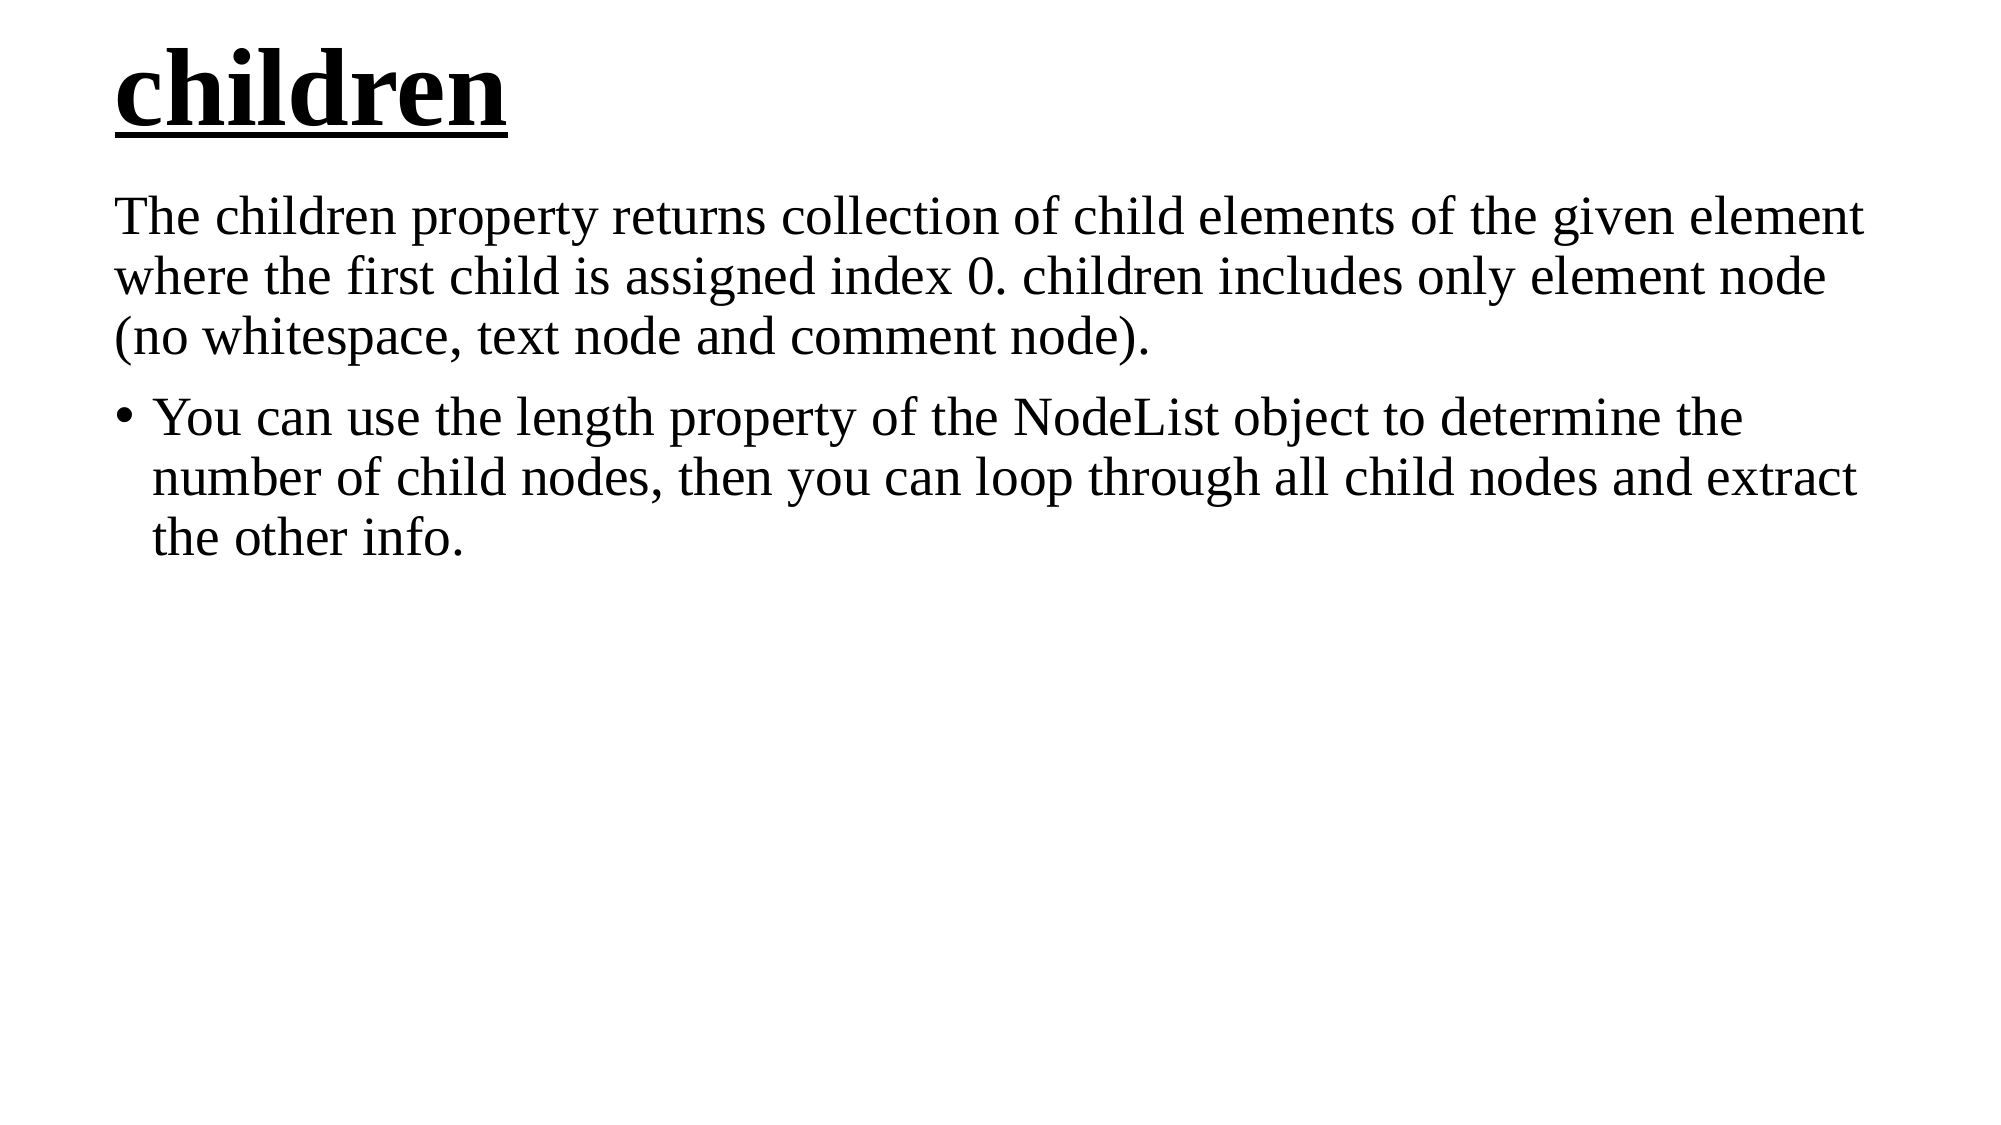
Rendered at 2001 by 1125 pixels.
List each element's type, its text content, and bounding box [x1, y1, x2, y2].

title children [99, 0, 1900, 179]
list The children property returns collection of child elements of the given element where the first child is assigned index 0. children includes only element node (no whitespace, text node and comment node). You can use the length property of the NodeList object to determine the number of child nodes, then you can loop through all child nodes and extract the other info. [99, 179, 1900, 922]
